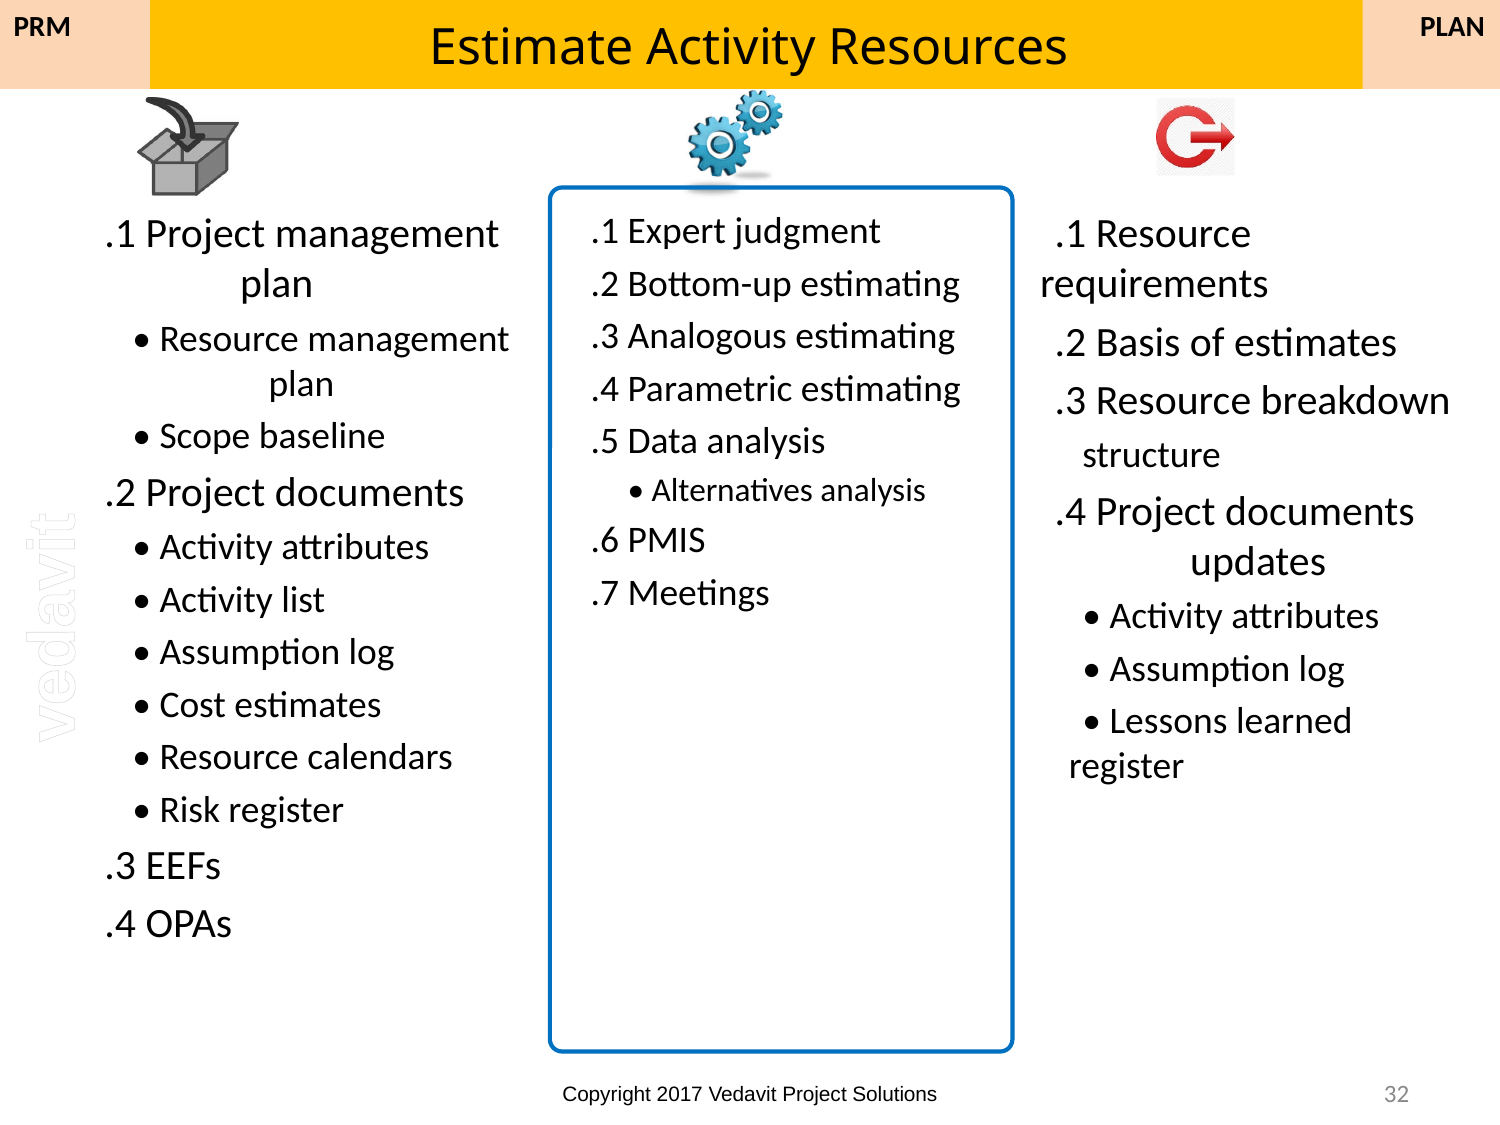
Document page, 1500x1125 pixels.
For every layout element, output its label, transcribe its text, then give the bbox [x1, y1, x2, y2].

list .1 Resource requirements .2 Basis of estimates .3 Resource breakdown structure .4 Project documents updates • Activity attributes • Assumption log • Lessons learned register [1025, 198, 1468, 1051]
picture [1156, 97, 1235, 176]
picture [137, 97, 239, 196]
picture [678, 90, 788, 185]
slide_number 246 [1074, 1062, 1425, 1123]
picture [678, 190, 788, 198]
title Estimate Activity Resources [0, 0, 1500, 90]
list PRM [0, 0, 150, 89]
list .1 Project management plan • Resource management plan • Scope baseline .2 Project documents • Activity attributes • Activity list • Assumption log • Cost estimates • Resource calendars • Risk register .3 EEFs .4 OPAs [75, 198, 538, 1038]
list .1 Expert judgment .2 Bottom-up estimating .3 Analogous estimating .4 Parametric estimating .5 Data analysis • Alternatives analysis .6 PMIS .7 Meetings [562, 198, 988, 1038]
list PLAN [1362, 0, 1500, 89]
